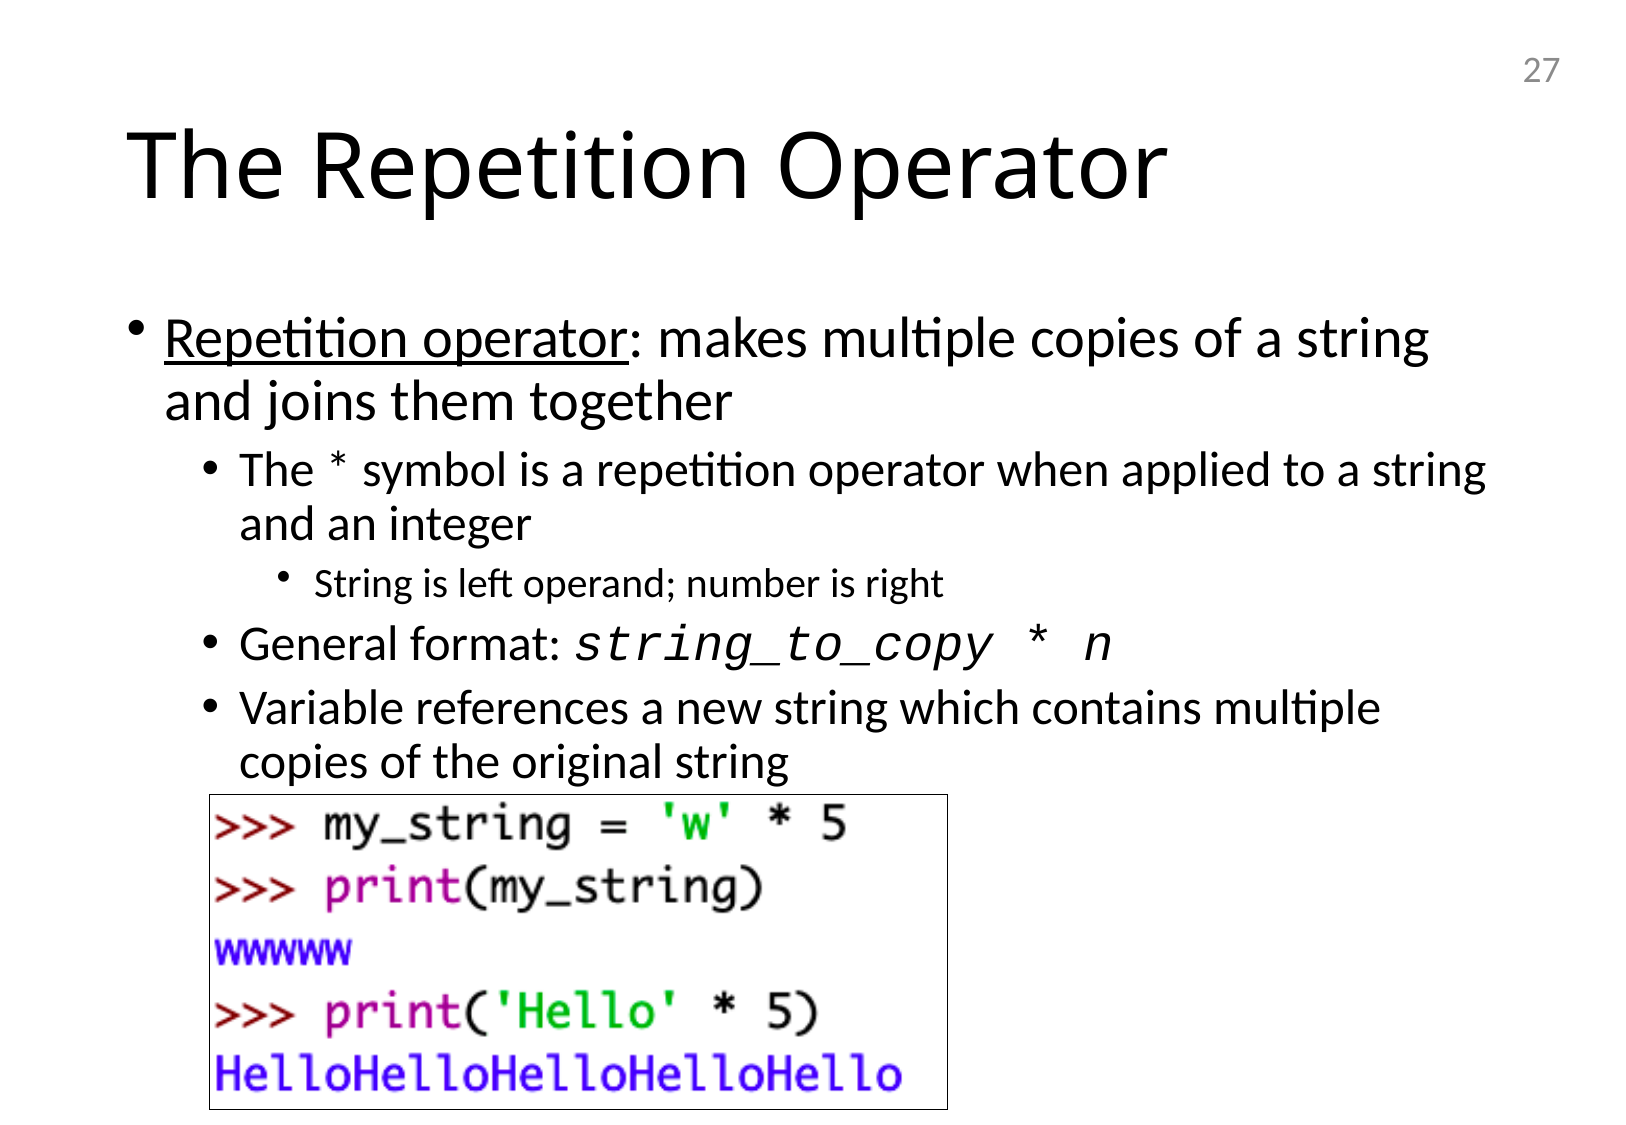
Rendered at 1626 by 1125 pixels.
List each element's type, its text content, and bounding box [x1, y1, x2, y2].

picture [209, 794, 947, 1110]
slide_number 27 [1210, 37, 1576, 98]
list Repetition operator: makes multiple copies of a string and joins them together The * symbol is a repetition operator when applied to a string and an integer String is left operand; number is right General format: string_to_copy * n Variable references a new string which contains multiple copies of the original string [111, 299, 1514, 1014]
title The Repetition Operator [111, 59, 1514, 278]
